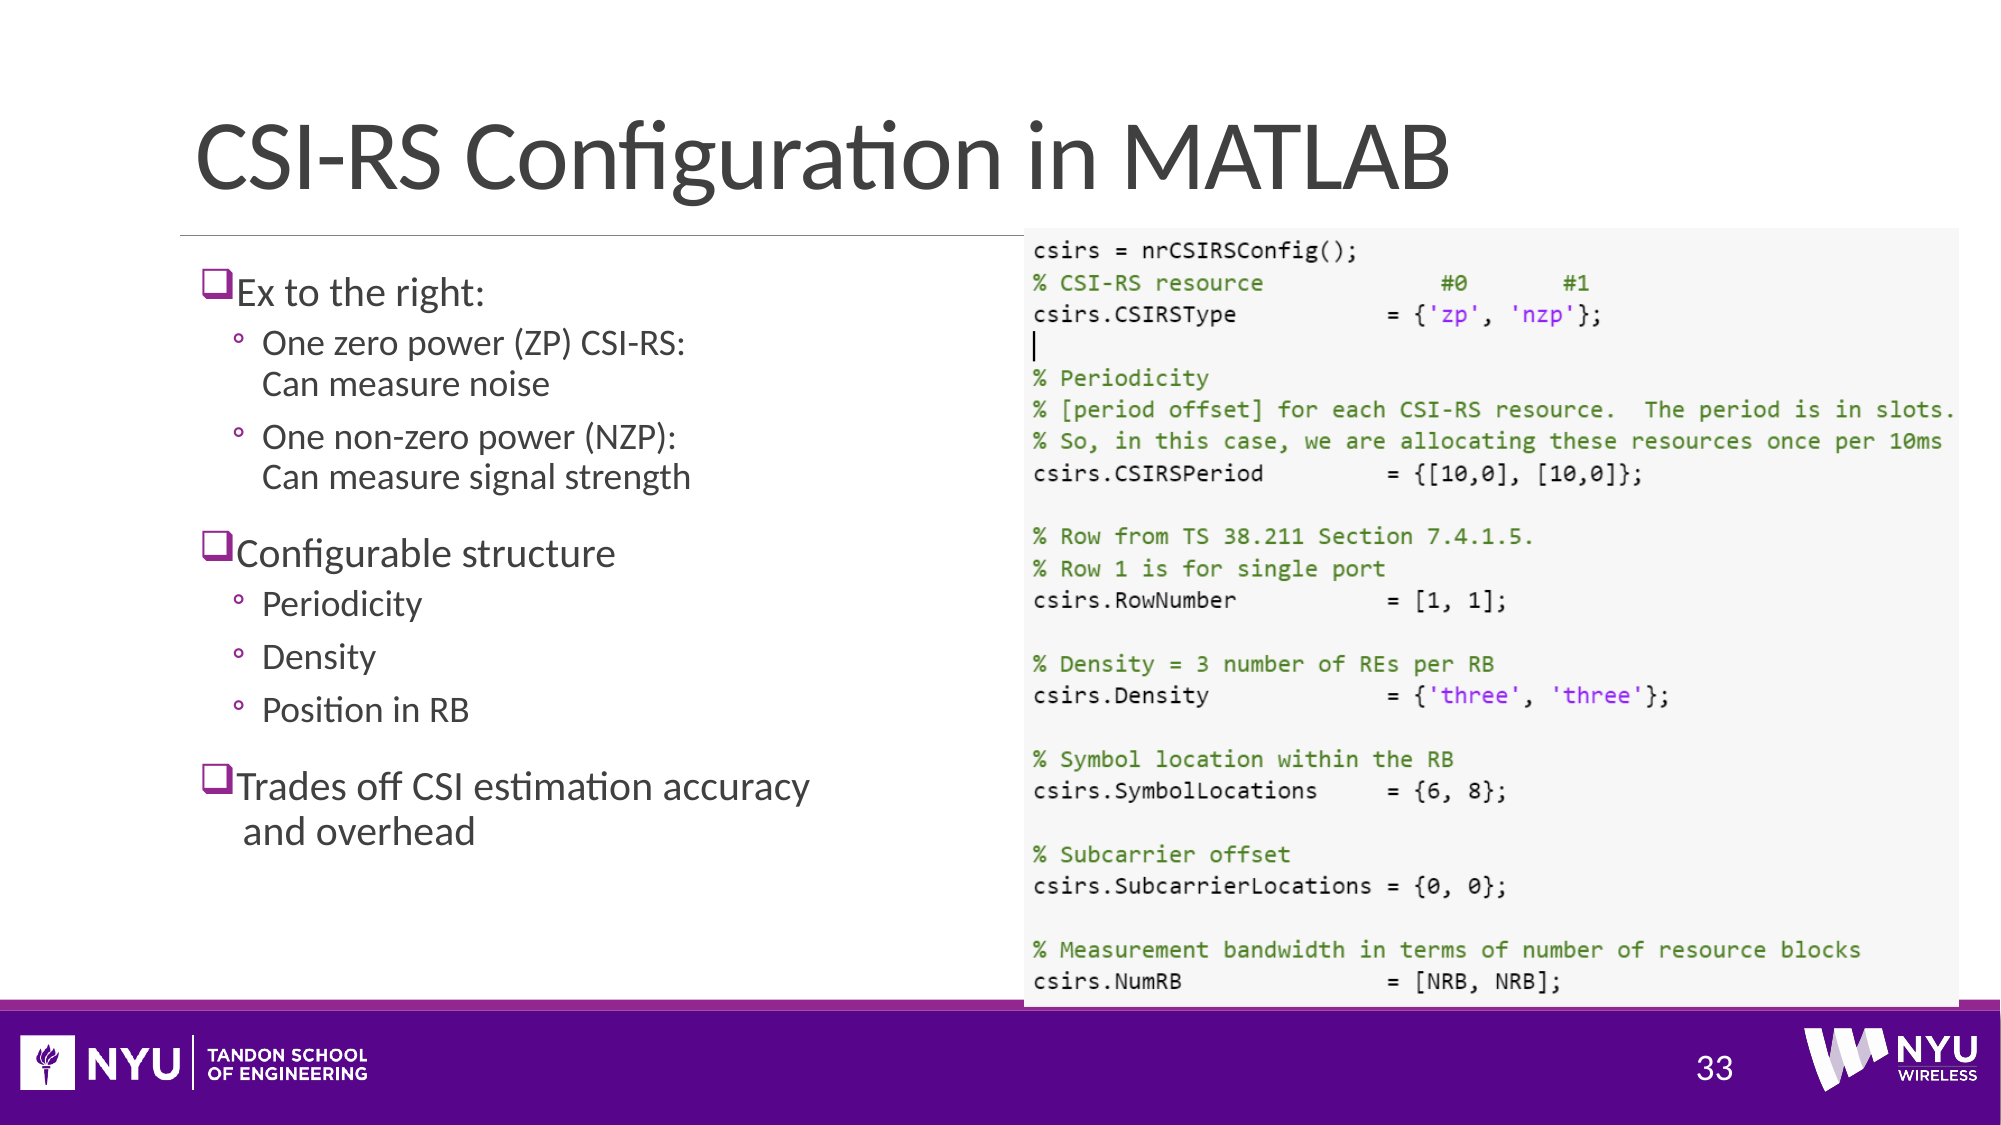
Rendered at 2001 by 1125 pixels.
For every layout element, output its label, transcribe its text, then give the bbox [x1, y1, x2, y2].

text_box Ex to the right: One zero power (ZP) CSI-RS: Can measure noise One non-zero power (NZP): Can measure signal strength Configurable structure Periodicity Density Position in RB Trades off CSI estimation accuracy and overhead [199, 262, 1020, 973]
title CSI-RS Configuration in MATLAB [180, 47, 1830, 218]
picture [1023, 227, 1959, 1008]
slide_number 33 [1533, 1035, 1749, 1096]
